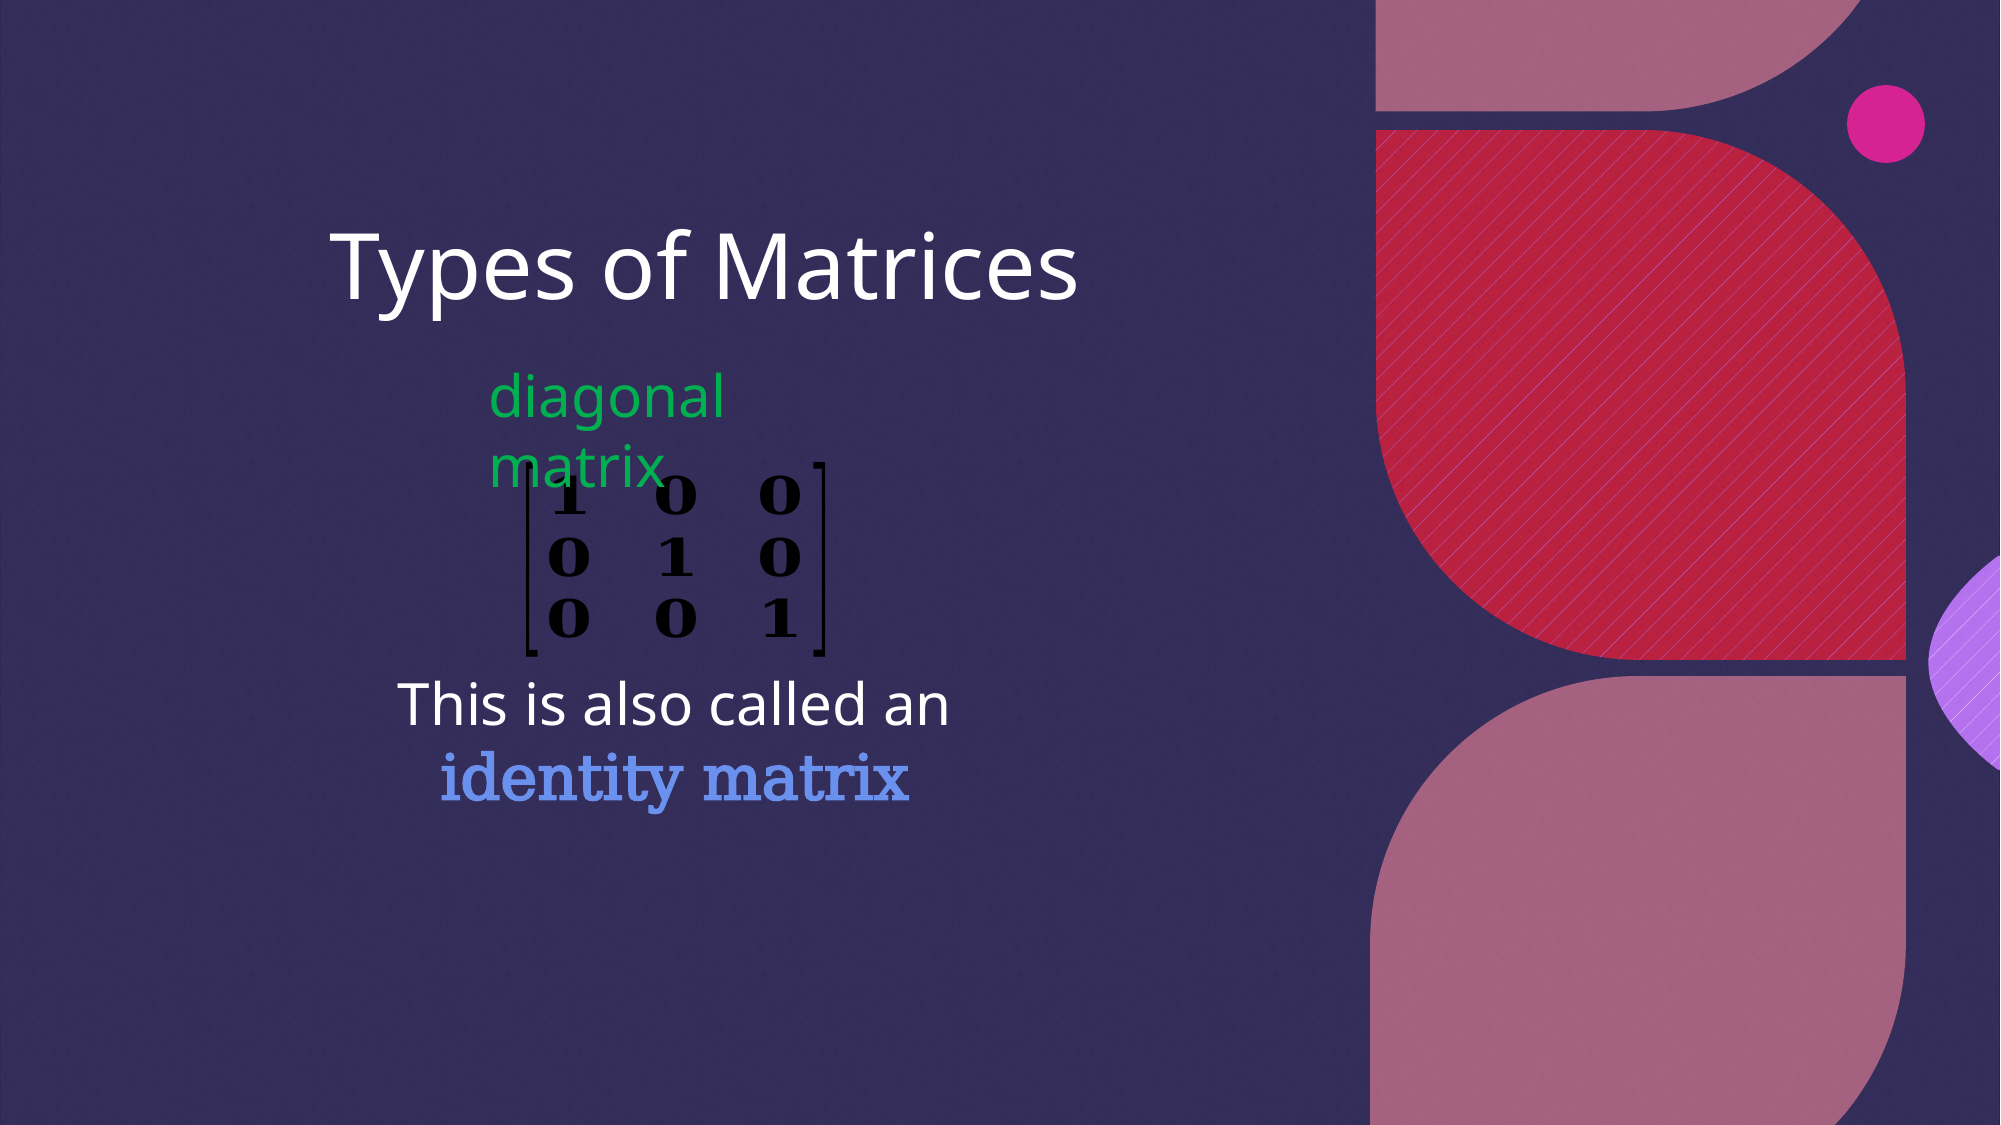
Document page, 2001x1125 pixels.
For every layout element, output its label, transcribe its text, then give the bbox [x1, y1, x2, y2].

title Types of Matrices [75, 109, 1336, 327]
text_box diagonal matrix [473, 351, 877, 507]
text_box This is also called an identity matrix [342, 659, 1008, 820]
